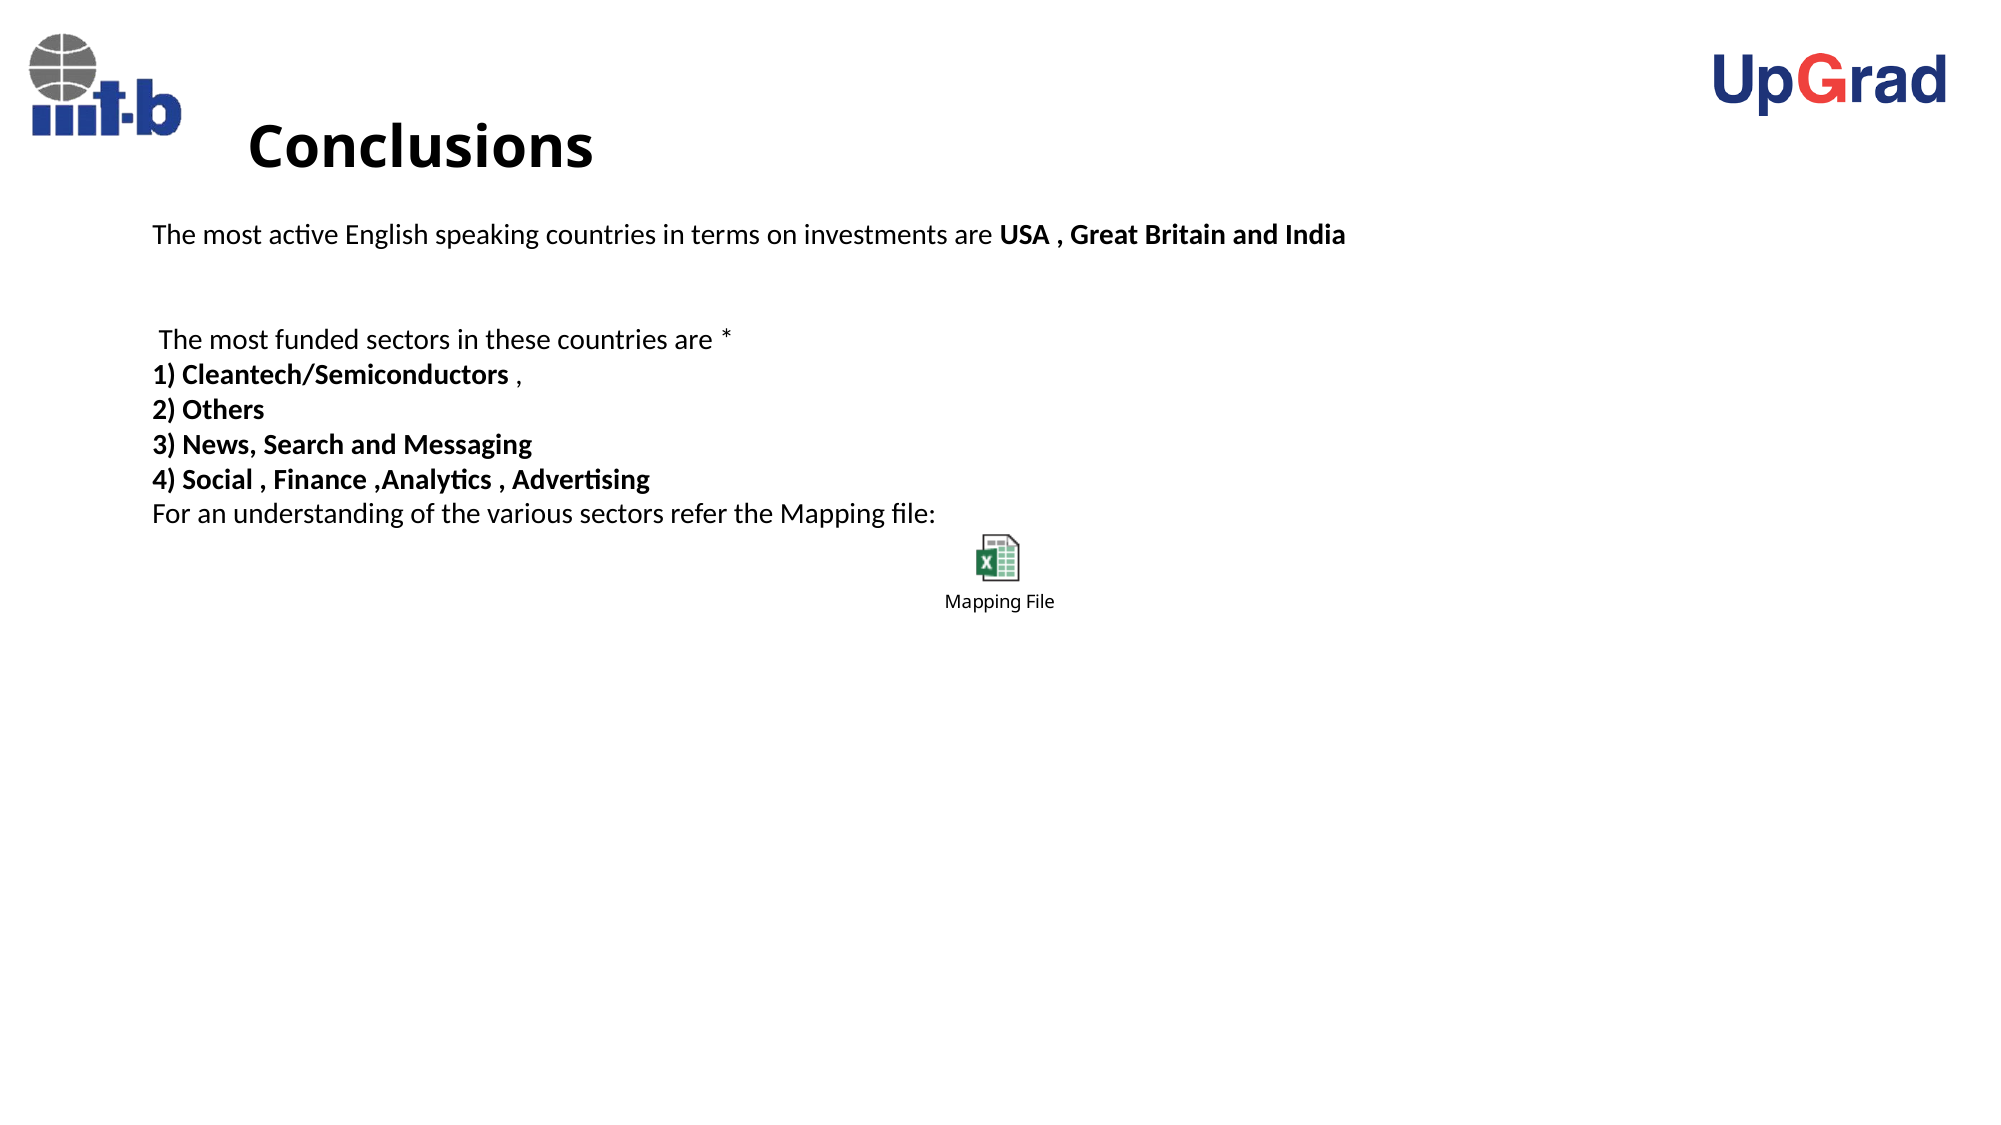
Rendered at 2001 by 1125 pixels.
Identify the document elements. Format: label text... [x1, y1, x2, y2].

text_box Conclusions [137, 51, 1863, 207]
picture [1863, 53, 1952, 116]
picture [924, 533, 1076, 659]
text_box The most active English speaking countries in terms on investments are USA , Great Britain and India The most funded sectors in these countries are * 1) Cleantech/Semiconductors , 2) Others 3) News, Search and Messaging 4) Social , Finance ,Analytics , Advertising For an understanding of the various sectors refer the Mapping file: [137, 207, 1863, 1067]
picture [0, 29, 208, 163]
